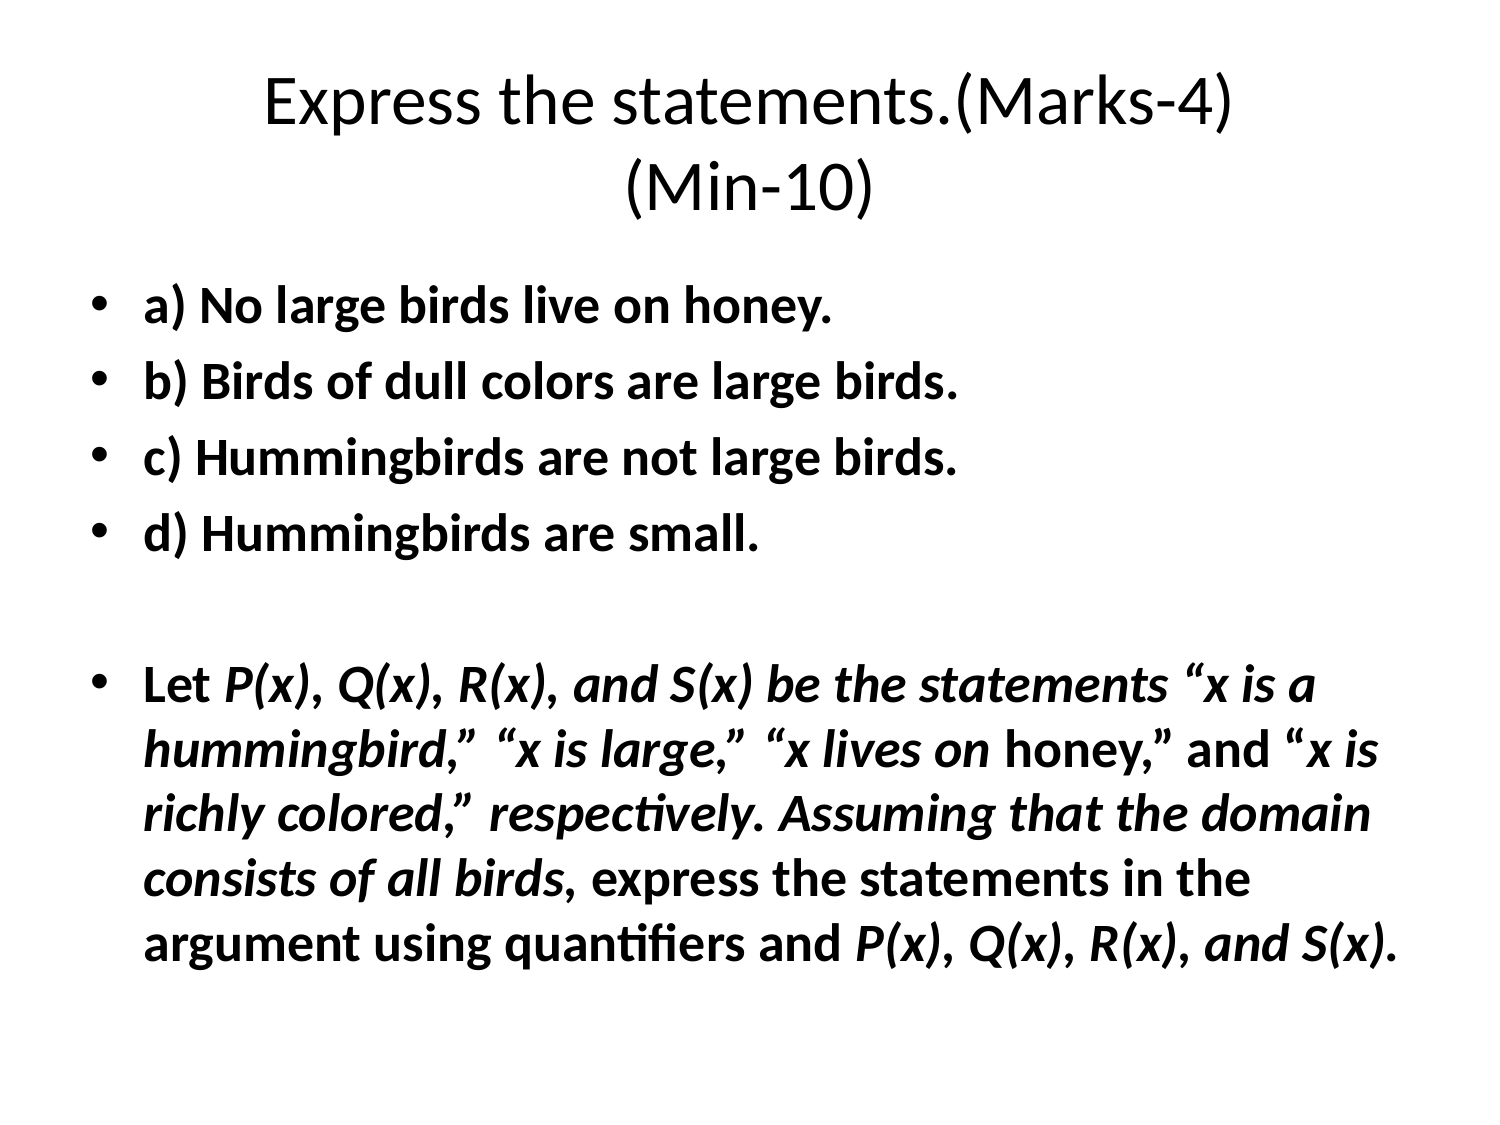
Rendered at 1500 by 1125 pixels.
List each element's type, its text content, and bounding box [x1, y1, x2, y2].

list a) No large birds live on honey. b) Birds of dull colors are large birds. c) Hummingbirds are not large birds. d) Hummingbirds are small. Let P(x), Q(x), R(x), and S(x) be the statements “x is a hummingbird,” “x is large,” “x lives on honey,” and “x is richly colored,” respectively. Assuming that the domain consists of all birds, express the statements in the argument using quantifiers and P(x), Q(x), R(x), and S(x). [75, 262, 1425, 1005]
title Express the statements.(Marks-4) (Min-10) [75, 45, 1425, 233]
